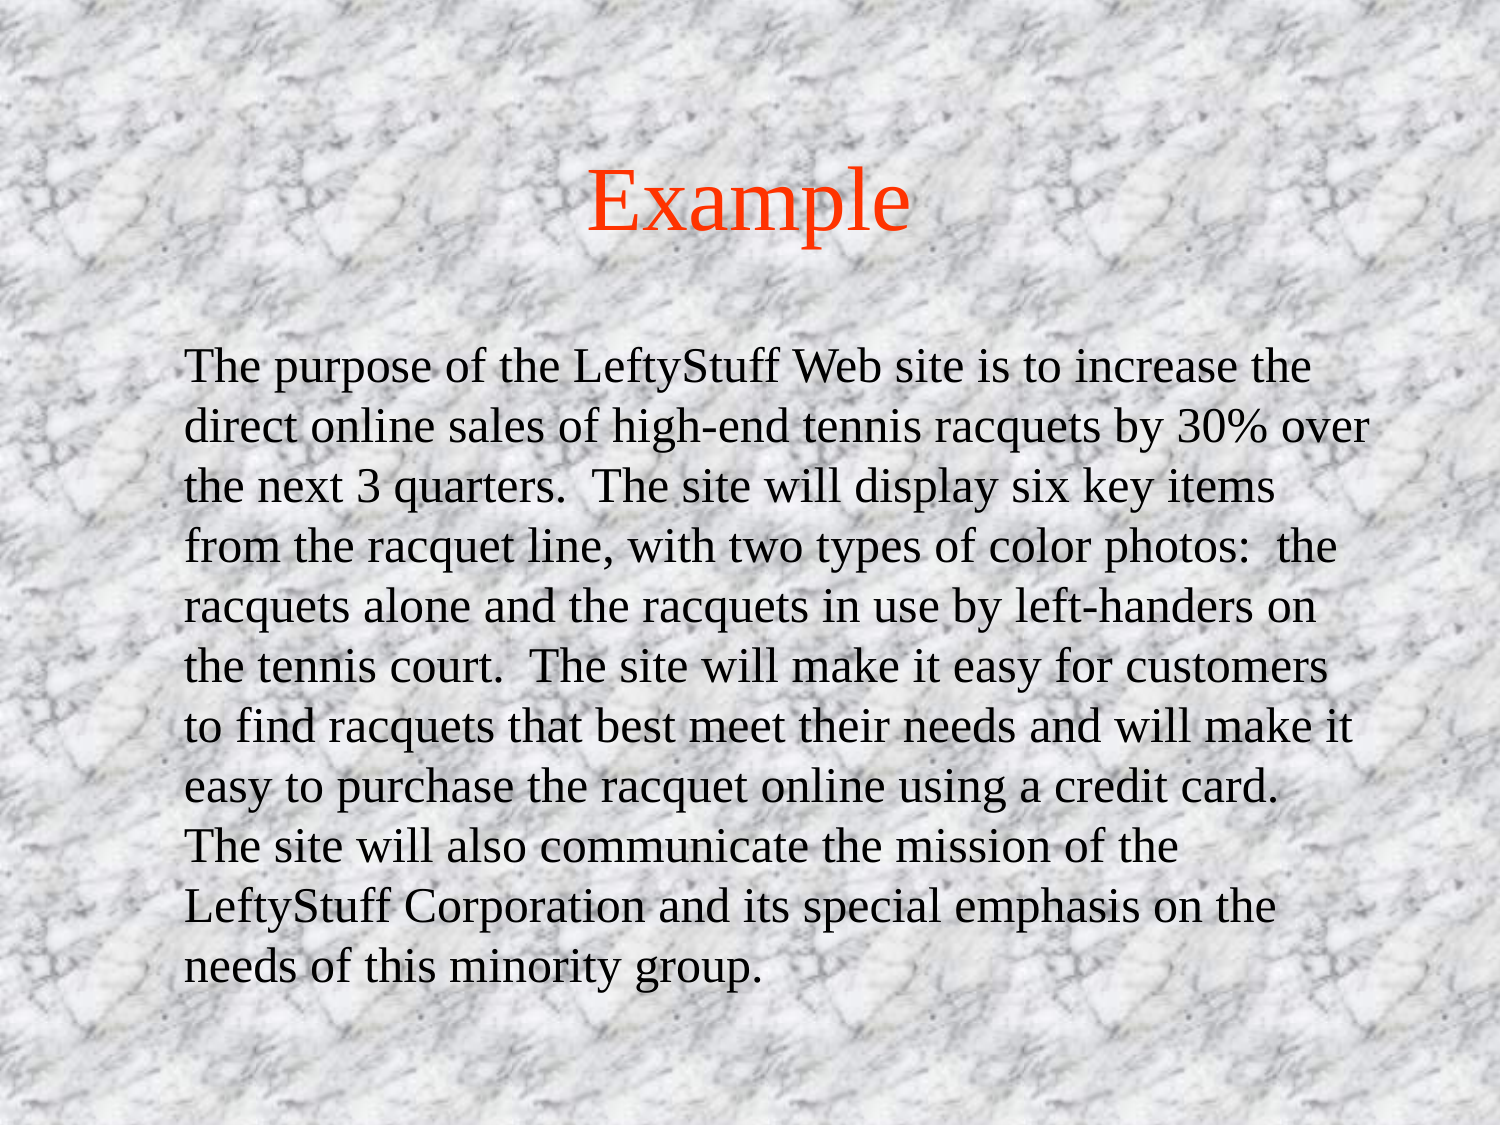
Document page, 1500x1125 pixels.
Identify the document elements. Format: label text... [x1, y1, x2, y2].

list The purpose of the LeftyStuff Web site is to increase the direct online sales of high-end tennis racquets by 30% over the next 3 quarters. The site will display six key items from the racquet line, with two types of color photos: the racquets alone and the racquets in use by left-handers on the tennis court. The site will make it easy for customers to find racquets that best meet their needs and will make it easy to purchase the racquet online using a credit card. The site will also communicate the mission of the LeftyStuff Corporation and its special emphasis on the needs of this minority group. [112, 324, 1388, 1001]
picture [0, 0, 1500, 1125]
title Example [112, 99, 1388, 288]
